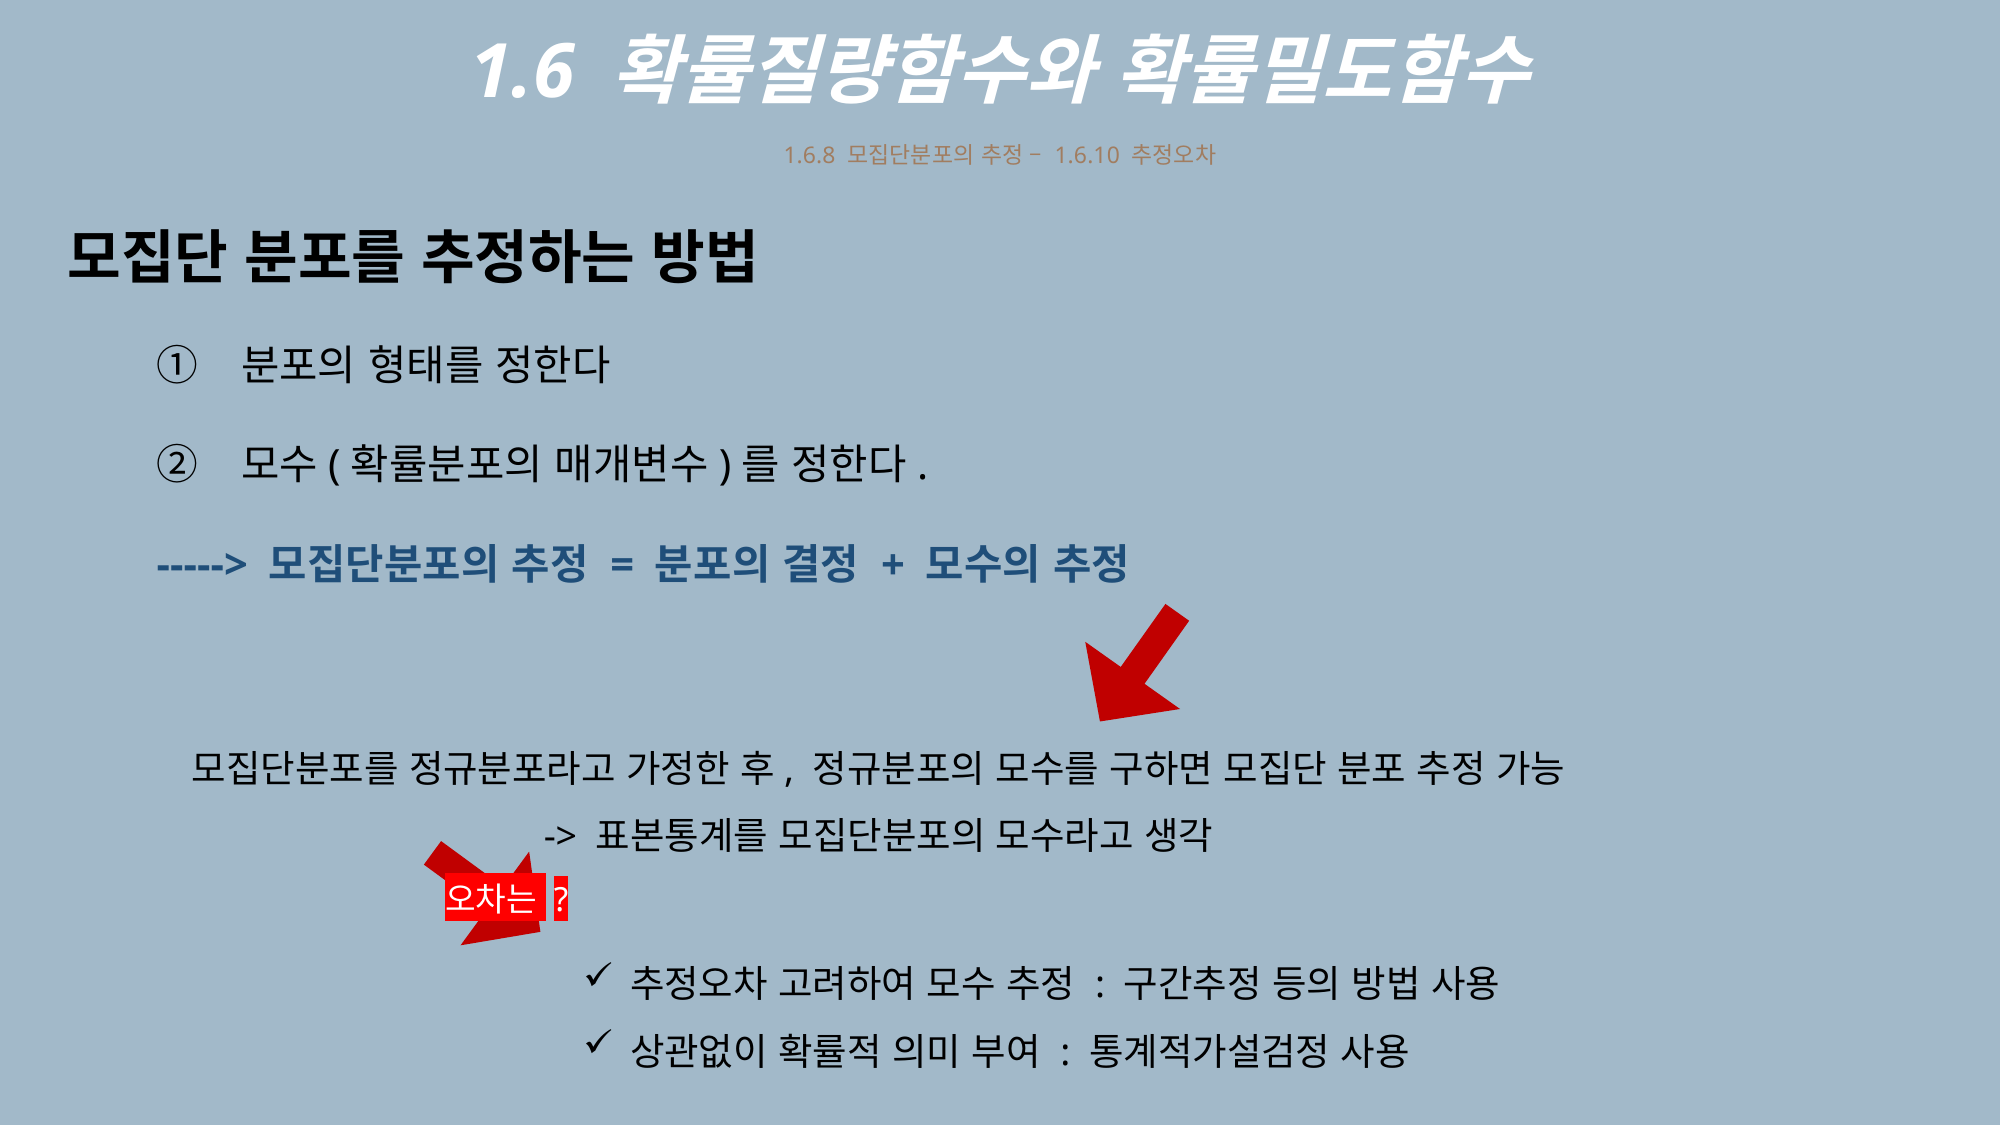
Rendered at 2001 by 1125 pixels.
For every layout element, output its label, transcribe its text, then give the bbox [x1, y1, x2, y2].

text_box [515, 851, 532, 870]
text_box 분포의 형태를 정한다 모수(확률분포의 매개변수)를 정한다. -----> 모집단분포의 추정 = 분포의 결정 + 모수의 추정 [141, 330, 1698, 596]
text_box 추정오차 고려하여 모수 추정 : 구간추정 등의 방법 사용 상관없이 확률적 의미 부여 : 통계적가설검정 사용 [568, 930, 2000, 1080]
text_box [984, 482, 1261, 635]
text_box [1085, 635, 1181, 722]
text_box 모집단 분포를 추정하는 방법 [52, 213, 920, 298]
text_box 모집단분포를 정규분포라고 가정한 후, 정규분포의 모수를 구하면 모집단 분포 추정 가능 -> 표본통계를 모집단분포의 모수라고 생각 [100, 714, 1657, 865]
text_box [423, 841, 481, 870]
text_box [460, 926, 541, 946]
text_box 오차는 ? [430, 870, 1987, 926]
text_box 1.6 확률질량함수와 확률밀도함수 1.6.8 모집단분포의 추정 – 1.6.10 추정오차 [441, 15, 1559, 175]
